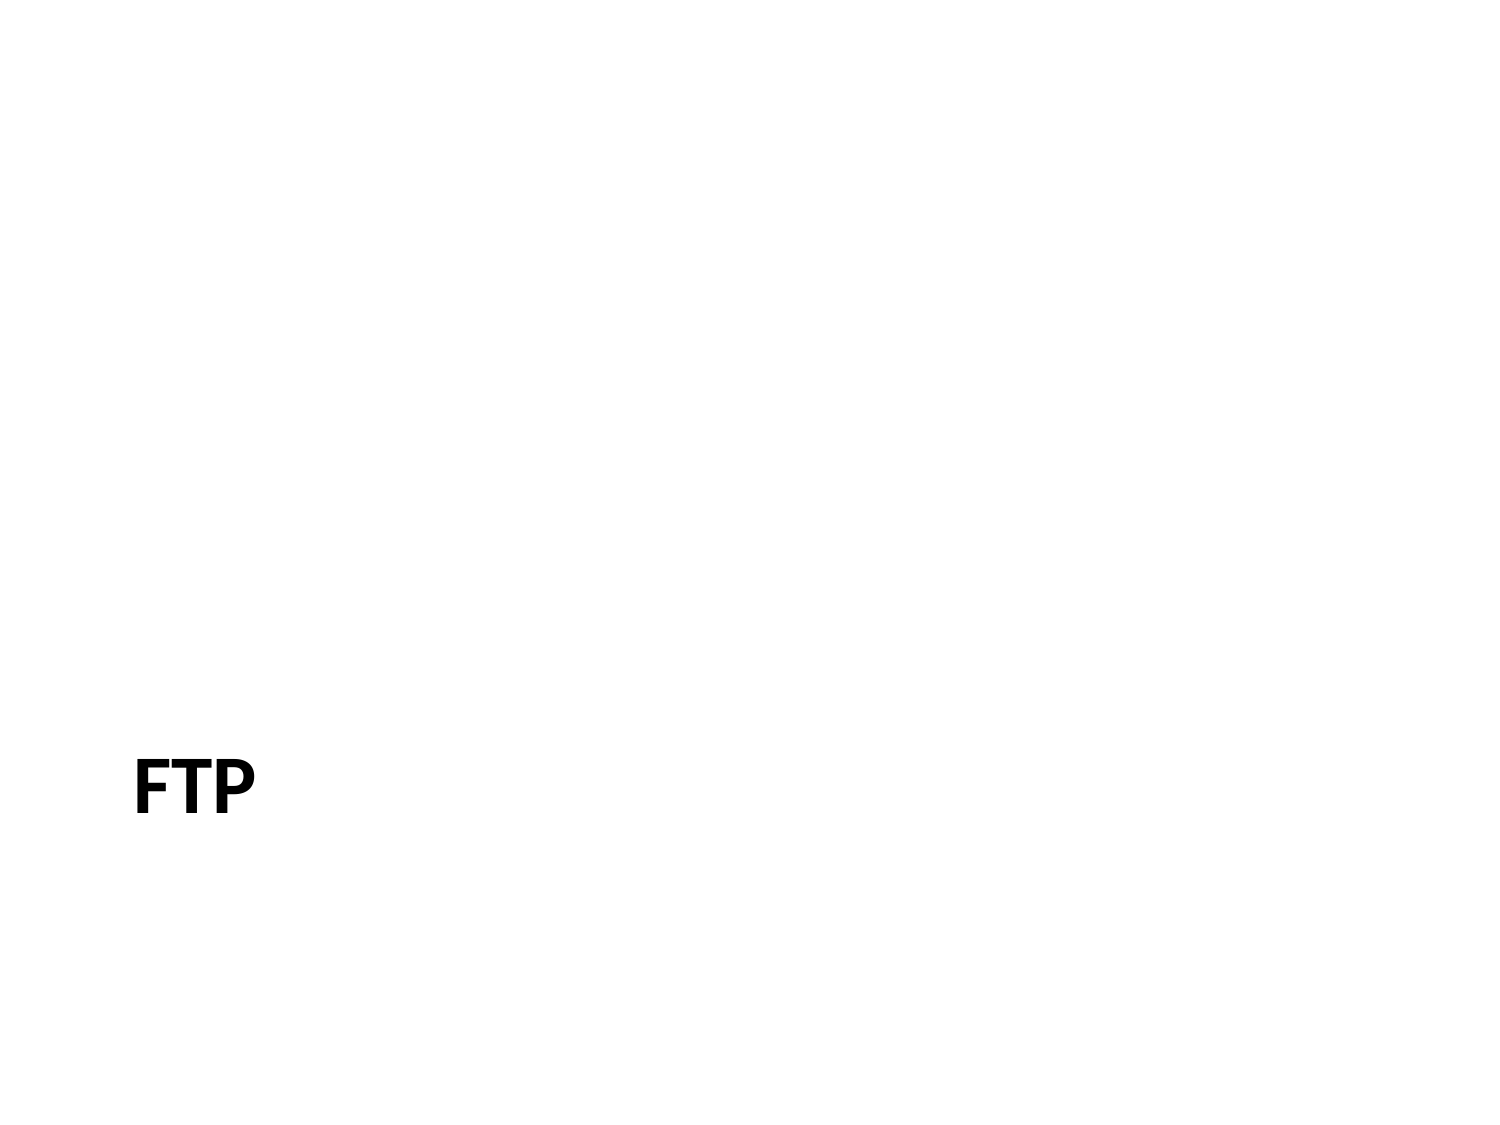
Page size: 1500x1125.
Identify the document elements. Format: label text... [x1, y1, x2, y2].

title FTP [118, 722, 1394, 947]
